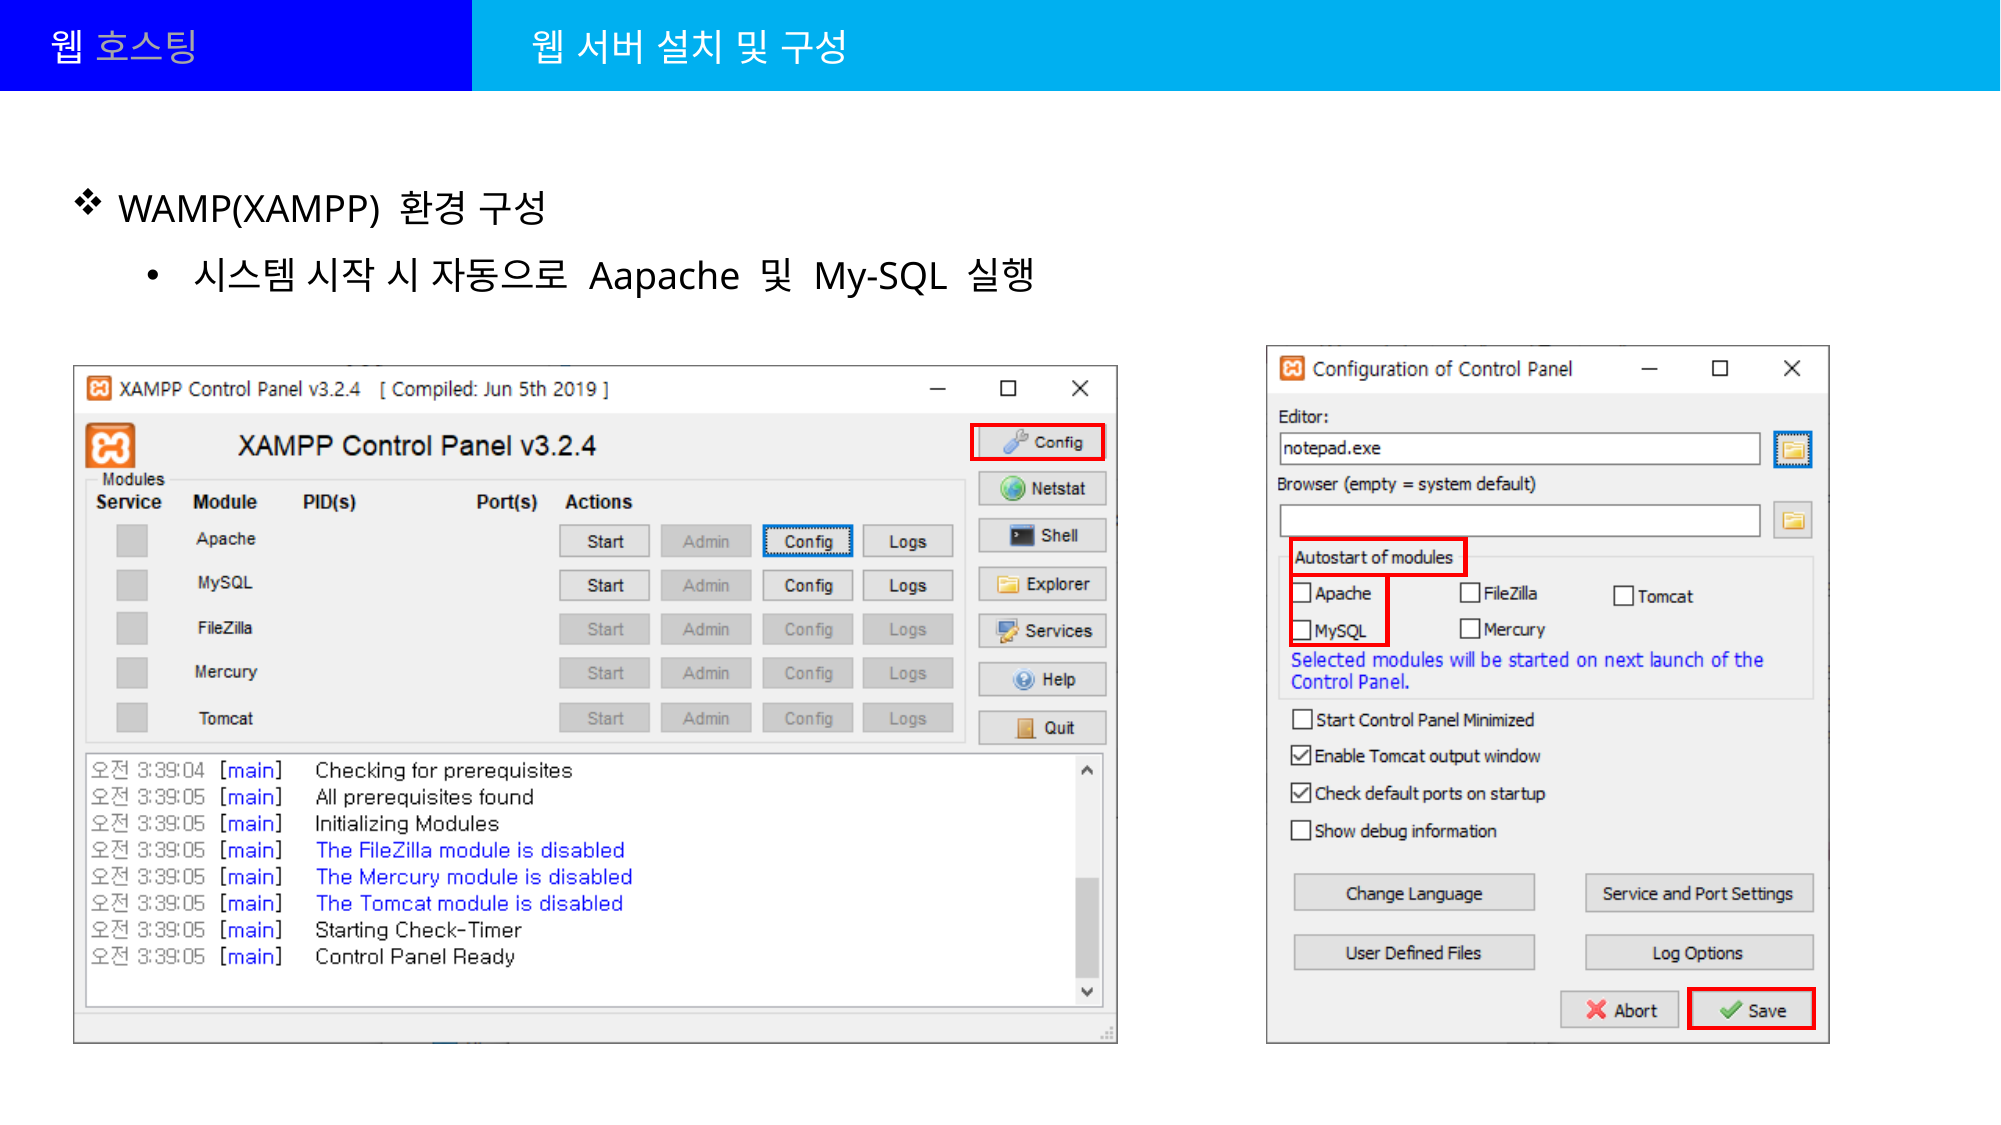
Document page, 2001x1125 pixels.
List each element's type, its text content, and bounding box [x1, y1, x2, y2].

text_box 웹 서버 설치 및 구성 [516, 16, 865, 77]
picture [1266, 345, 1830, 1044]
text_box WAMP(XAMPP) 환경 구성 시스템 시작 시 자동으로 Aapache 및 My-SQL 실행 [56, 154, 1978, 372]
text_box 웹 호스팅 [35, 16, 214, 77]
picture [73, 365, 1118, 1044]
